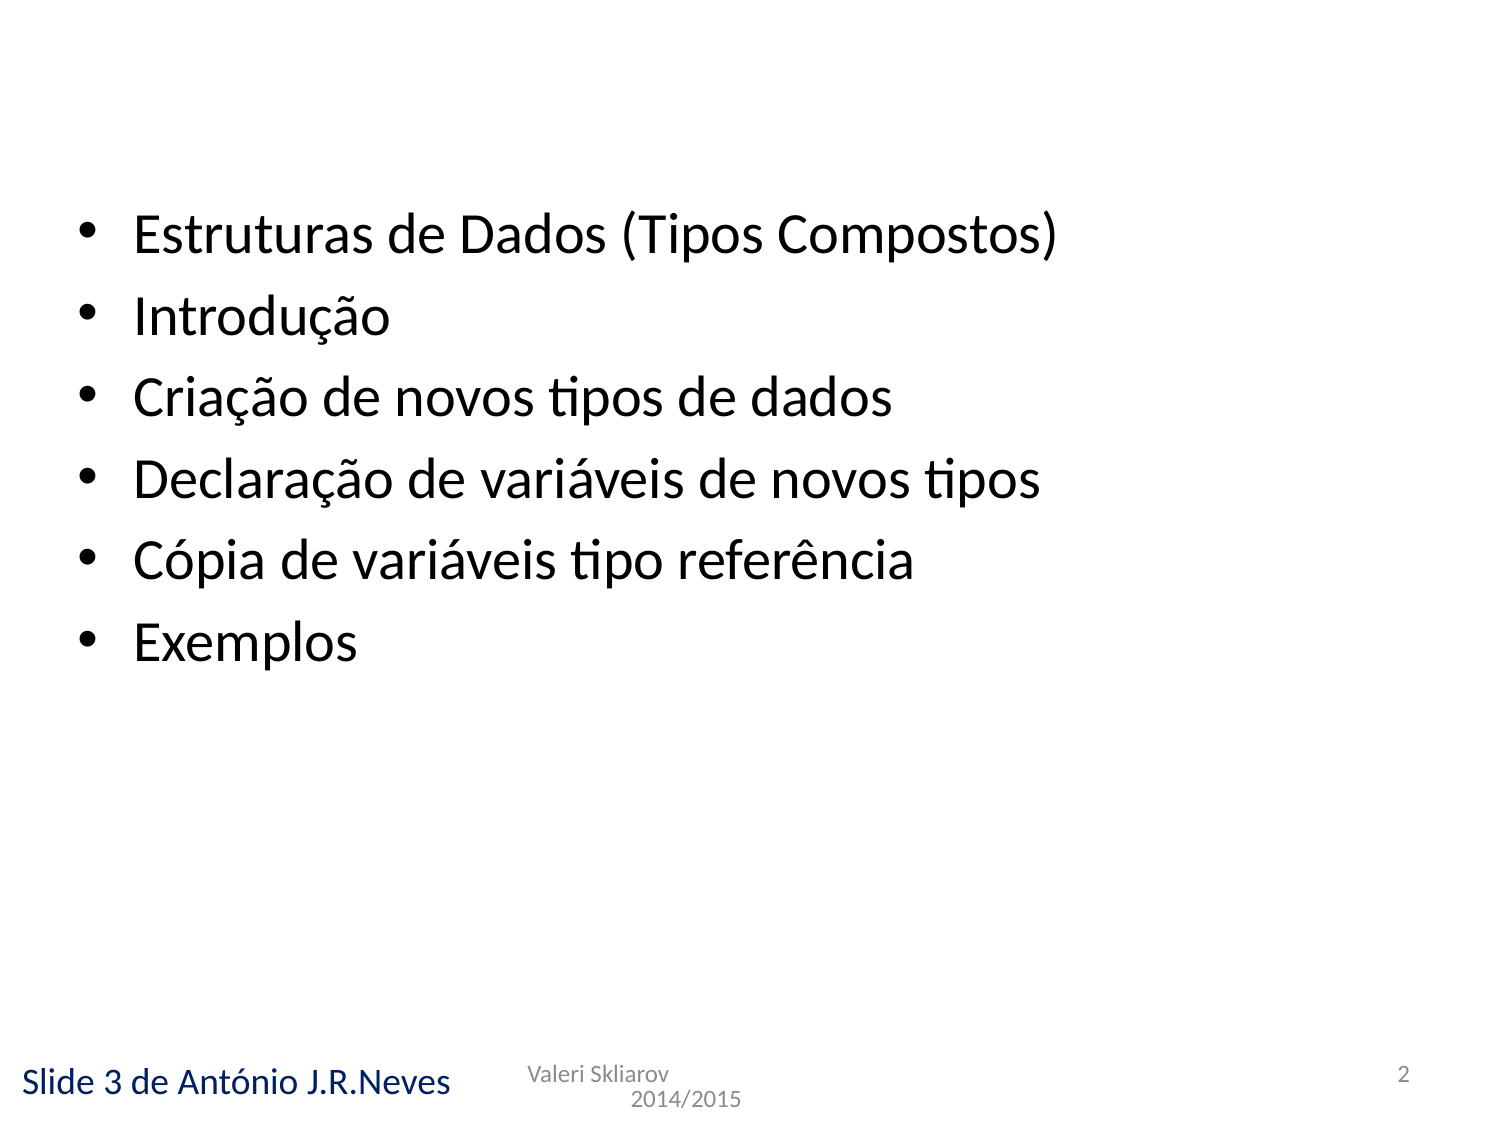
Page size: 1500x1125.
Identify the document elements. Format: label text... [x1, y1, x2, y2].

slide_number 2 [1074, 1047, 1425, 1103]
text_box Slide 3 de António J.R.Neves [7, 1049, 467, 1110]
footer Valeri Skliarov 2014/2015 [512, 1047, 988, 1103]
text_box Estruturas de Dados (Tipos Compostos) Introdução Criação de novos tipos de dados Declaração de variáveis de novos tipos Cópia de variáveis tipo referência Exemplos [62, 187, 1447, 1047]
